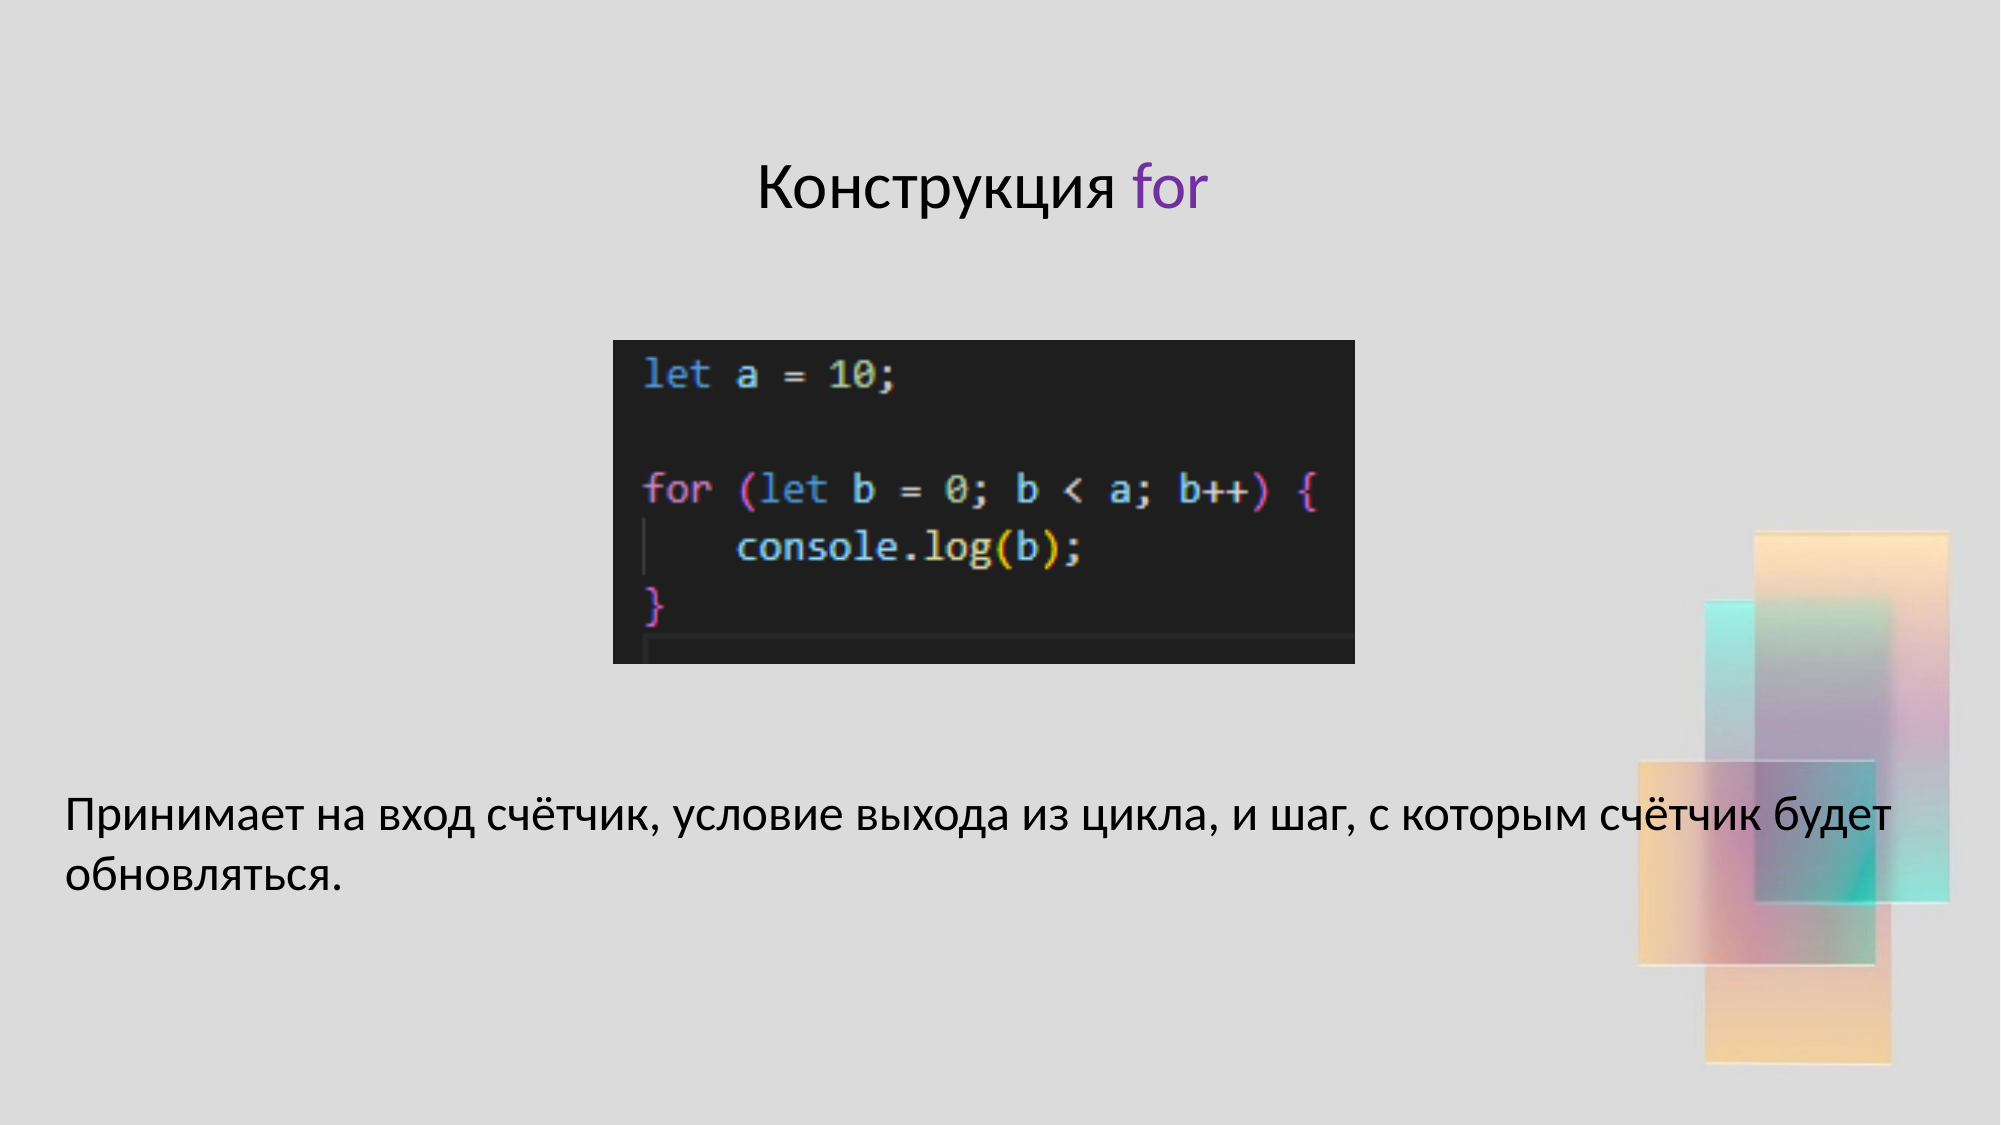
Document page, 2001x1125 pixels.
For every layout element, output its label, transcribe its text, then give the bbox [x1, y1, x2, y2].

text_box Конструкция for [742, 134, 1226, 230]
text_box Принимает на вход счётчик, условие выхода из цикла, и шаг, с которым счётчик будет обновляться. [50, 773, 1919, 908]
picture [0, 0, 2001, 1125]
